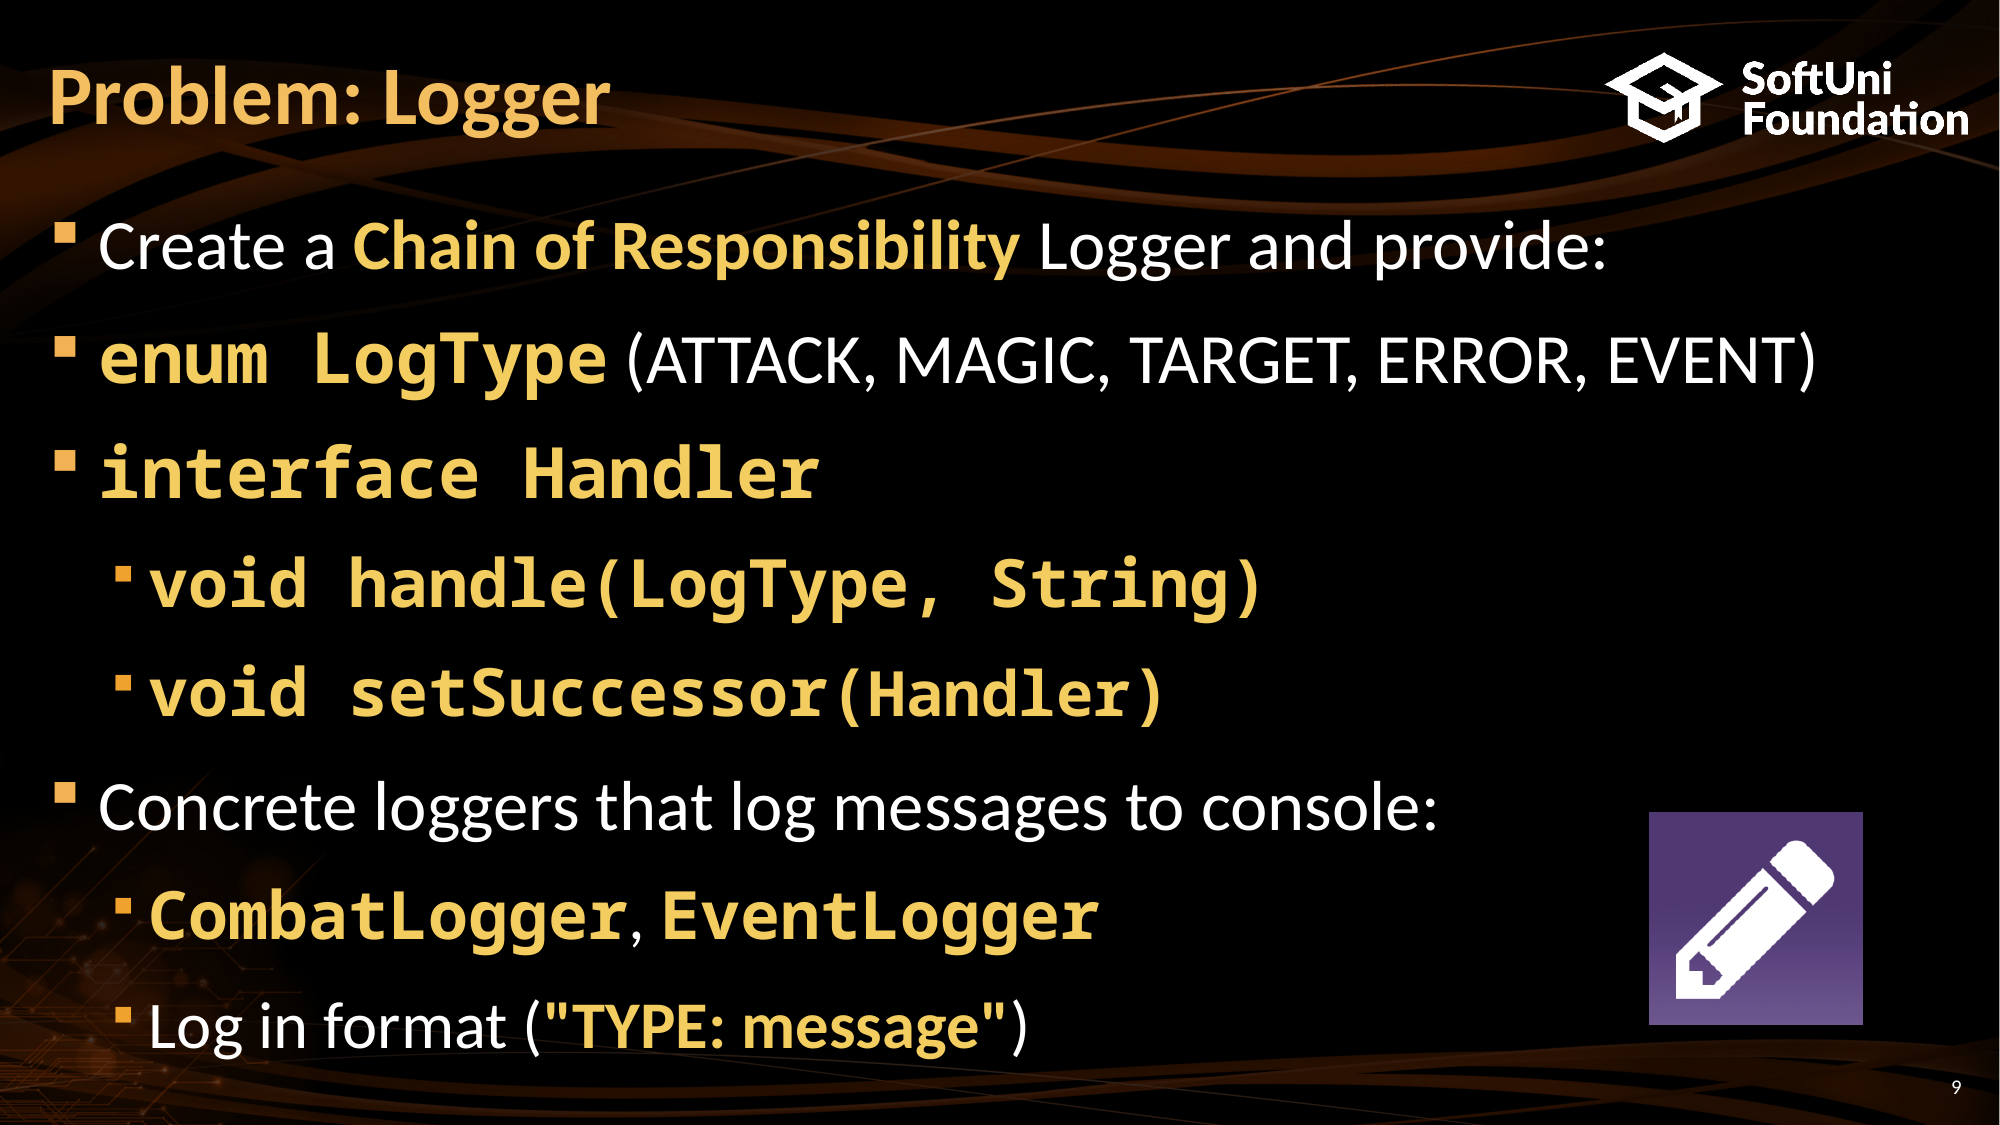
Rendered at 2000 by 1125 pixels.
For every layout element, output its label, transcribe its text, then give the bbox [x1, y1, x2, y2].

title Problem: Logger [30, 6, 1602, 189]
list Create a Chain of Responsibility Logger and provide: enum LogType (ATTACK, MAGIC, TARGET, ERROR, EVENT) interface Handler void handle(LogType, String) void setSuccessor(Handler) Concrete loggers that log messages to console: CombatLogger, EventLogger Log in format ("TYPE: message") [31, 188, 1968, 1103]
picture [0, 0, 2000, 1125]
